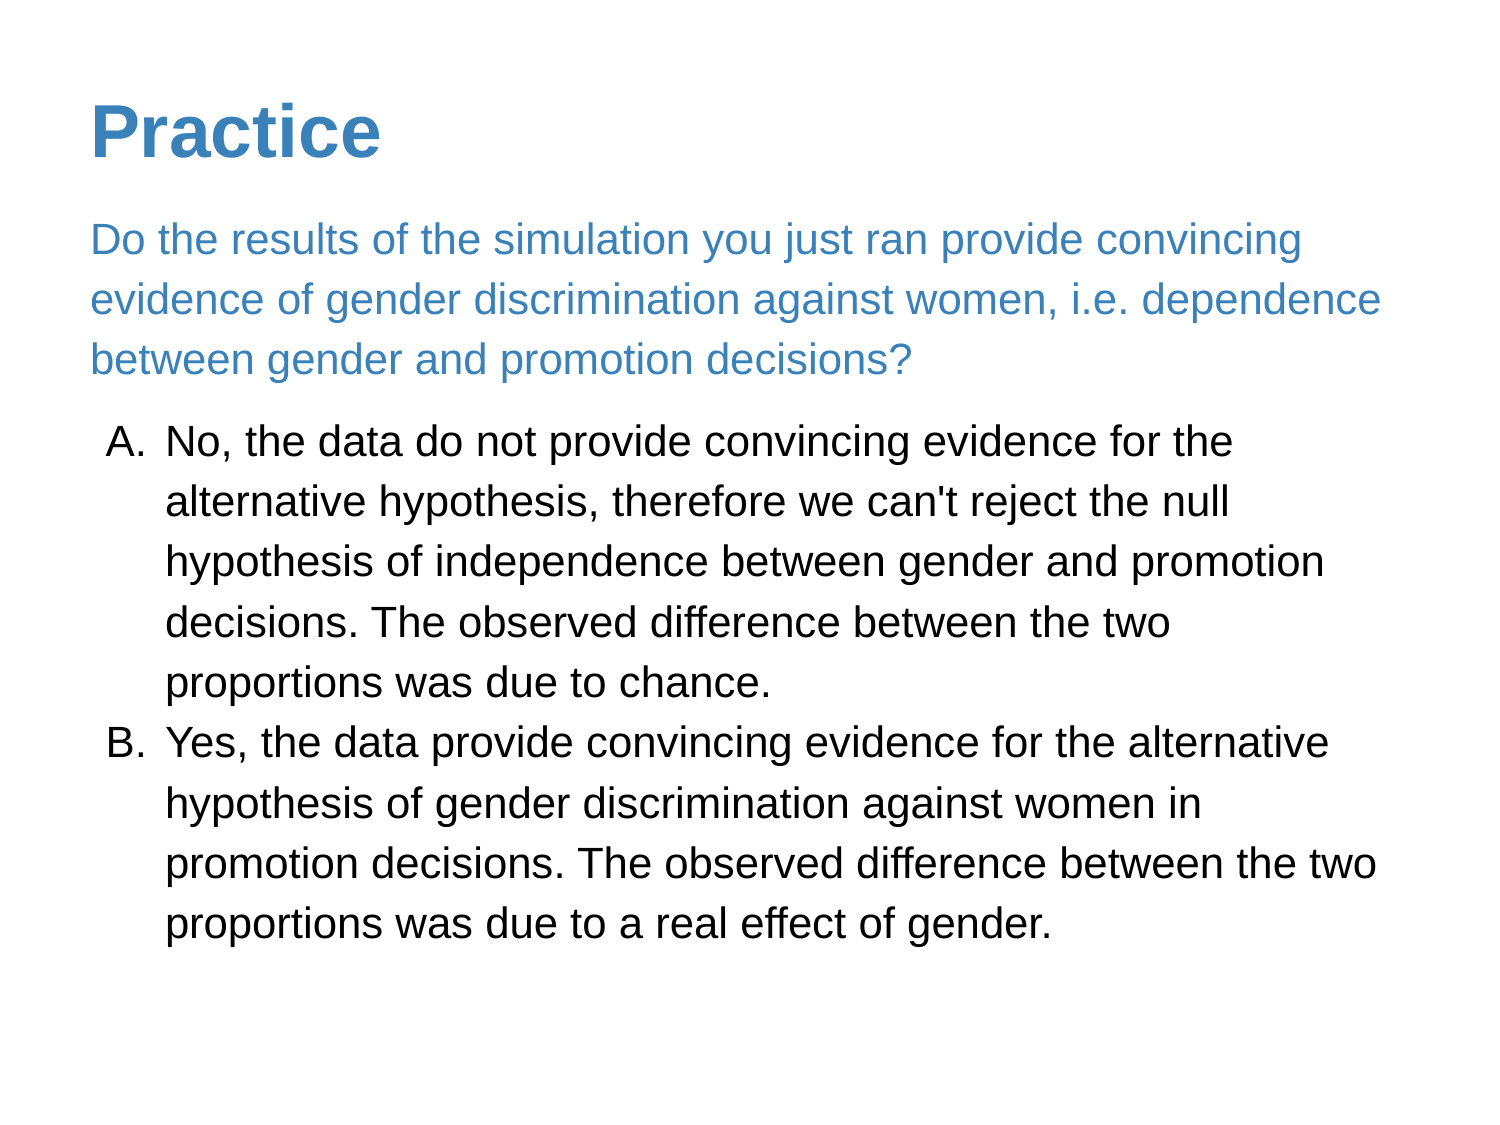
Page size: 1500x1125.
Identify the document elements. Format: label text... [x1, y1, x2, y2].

title Practice [75, 0, 1425, 188]
list Do the results of the simulation you just ran provide convincing evidence of gender discrimination against women, i.e. dependence between gender and promotion decisions? No, the data do not provide convincing evidence for the alternative hypothesis, therefore we can't reject the null hypothesis of independence between gender and promotion decisions. The observed difference between the two proportions was due to chance. Yes, the data provide convincing evidence for the alternative hypothesis of gender discrimination against women in promotion decisions. The observed difference between the two proportions was due to a real effect of gender. [75, 187, 1402, 1012]
